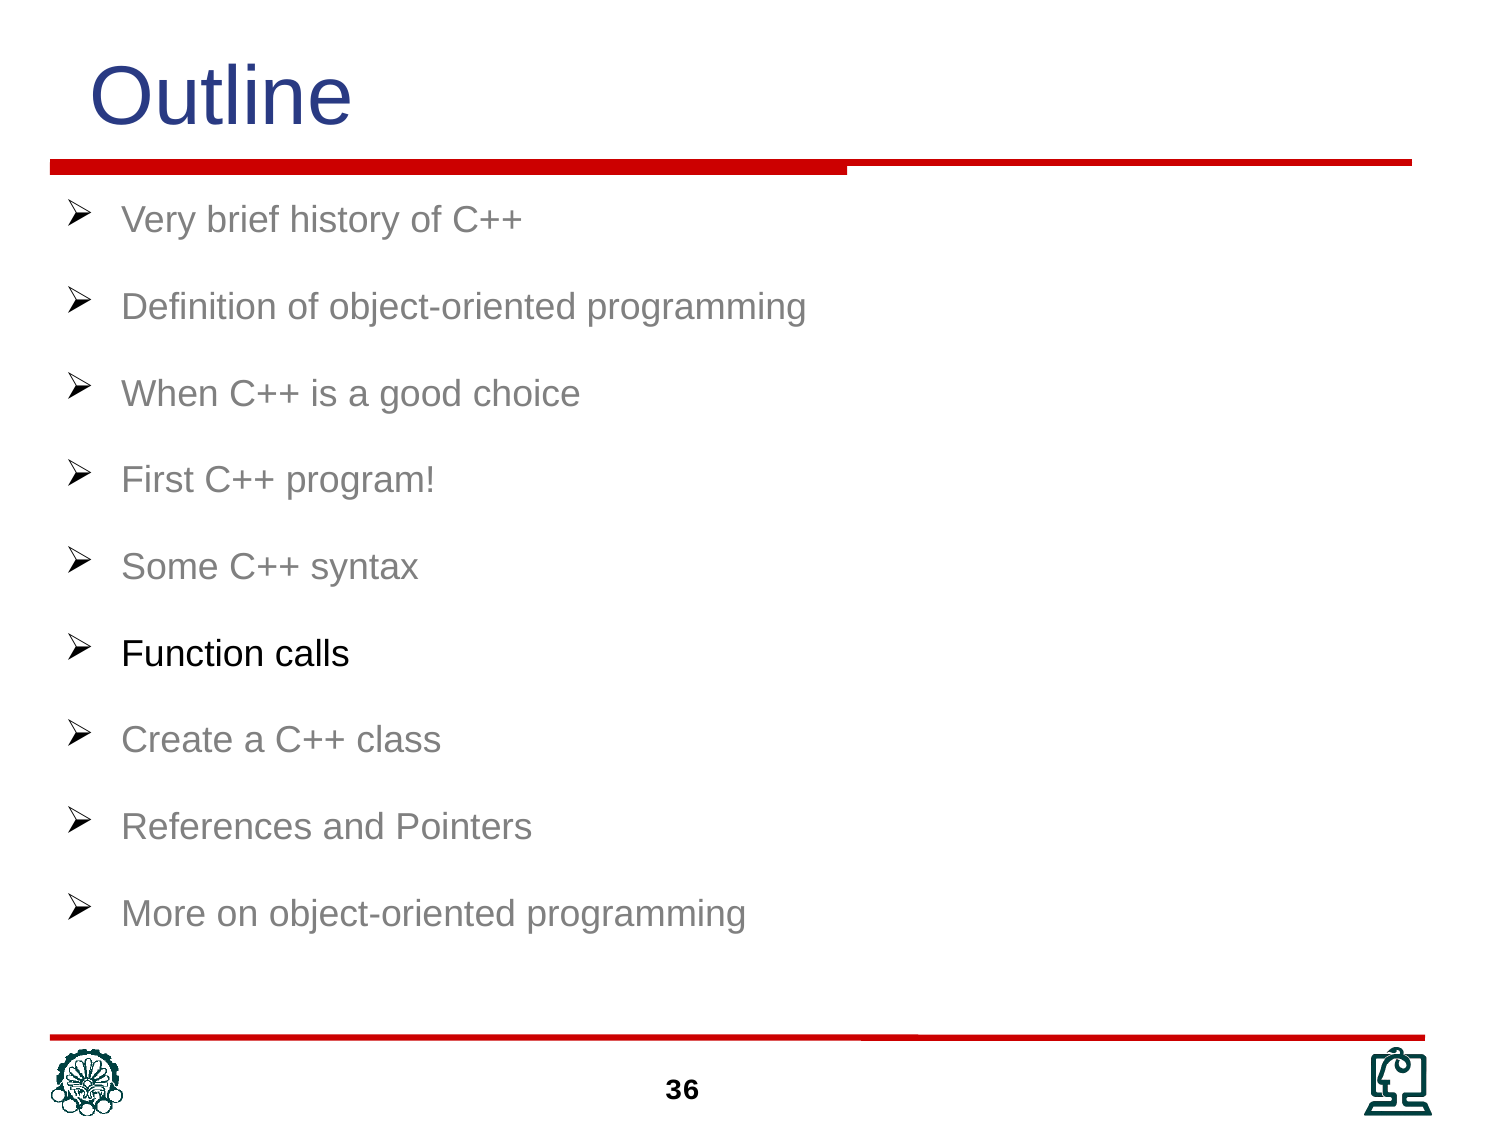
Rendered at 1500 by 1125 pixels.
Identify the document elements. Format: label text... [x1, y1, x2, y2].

slide_number 36 [650, 1062, 750, 1123]
picture [50, 1047, 125, 1118]
list Very brief history of C++ Definition of object-oriented programming When C++ is a good choice First C++ program! Some C++ syntax Function calls Create a C++ class References and Pointers More on object-oriented programming [50, 187, 1425, 1037]
picture [1362, 1045, 1438, 1119]
title Outline [75, 24, 1375, 150]
